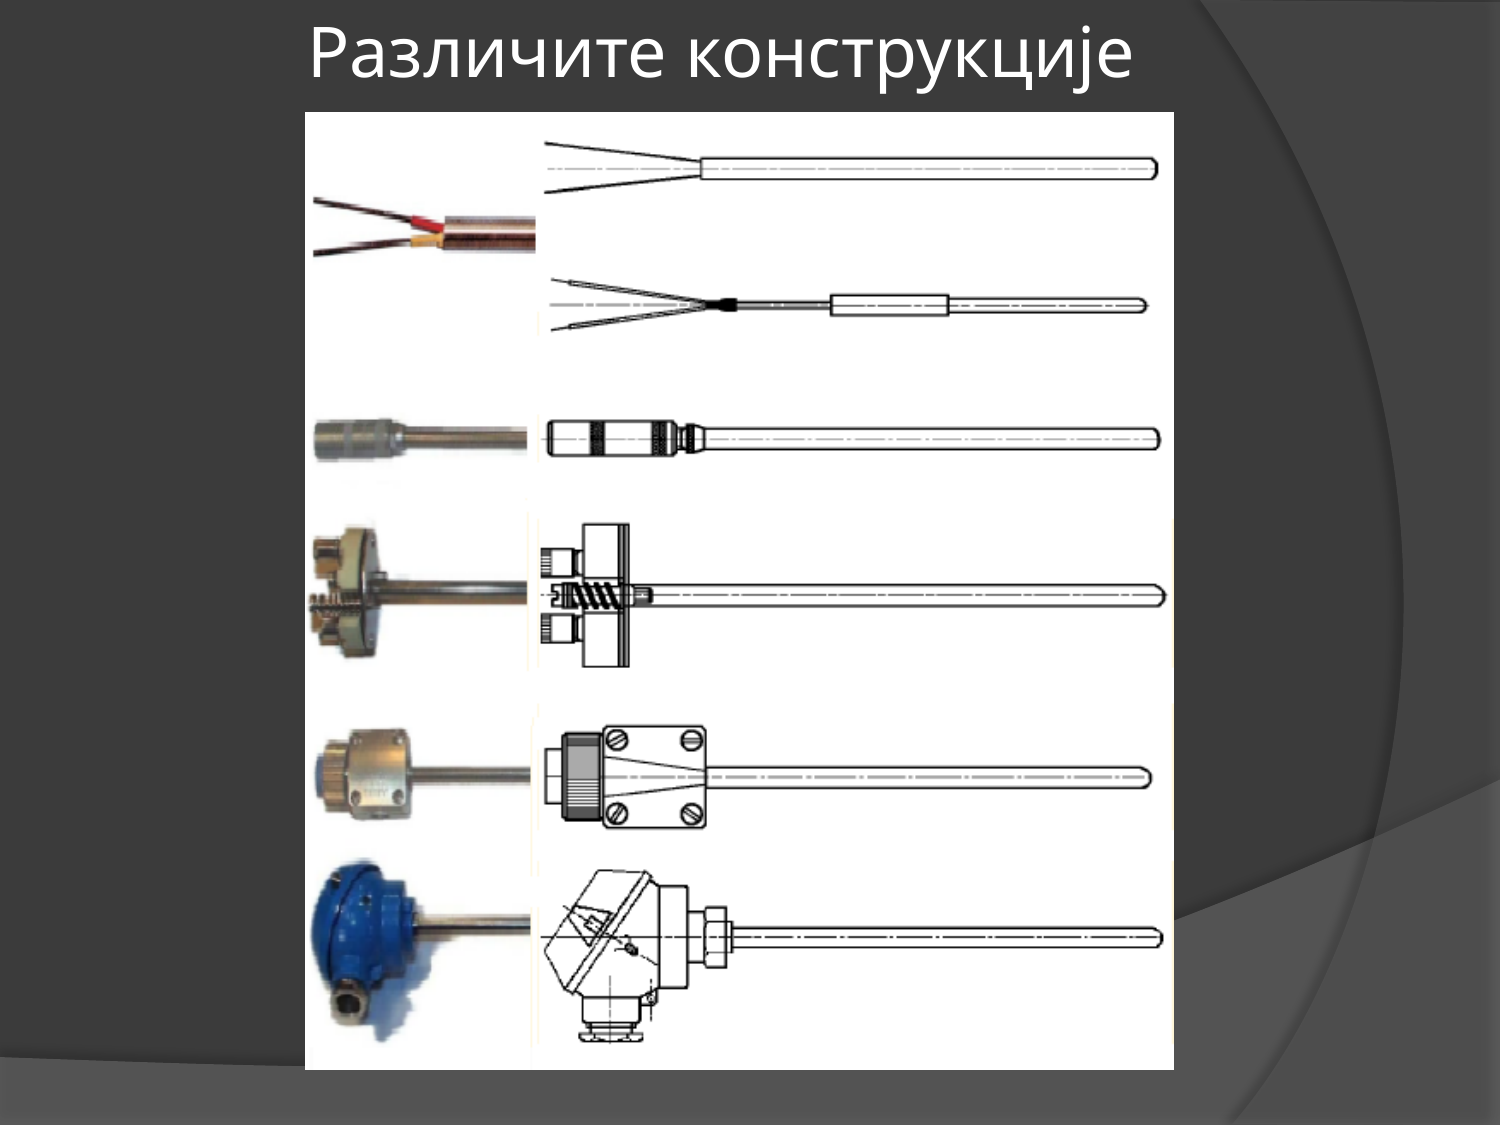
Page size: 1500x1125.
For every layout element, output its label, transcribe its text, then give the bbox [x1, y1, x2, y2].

title Различите конструкције [300, 0, 1188, 100]
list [305, 112, 1174, 1070]
